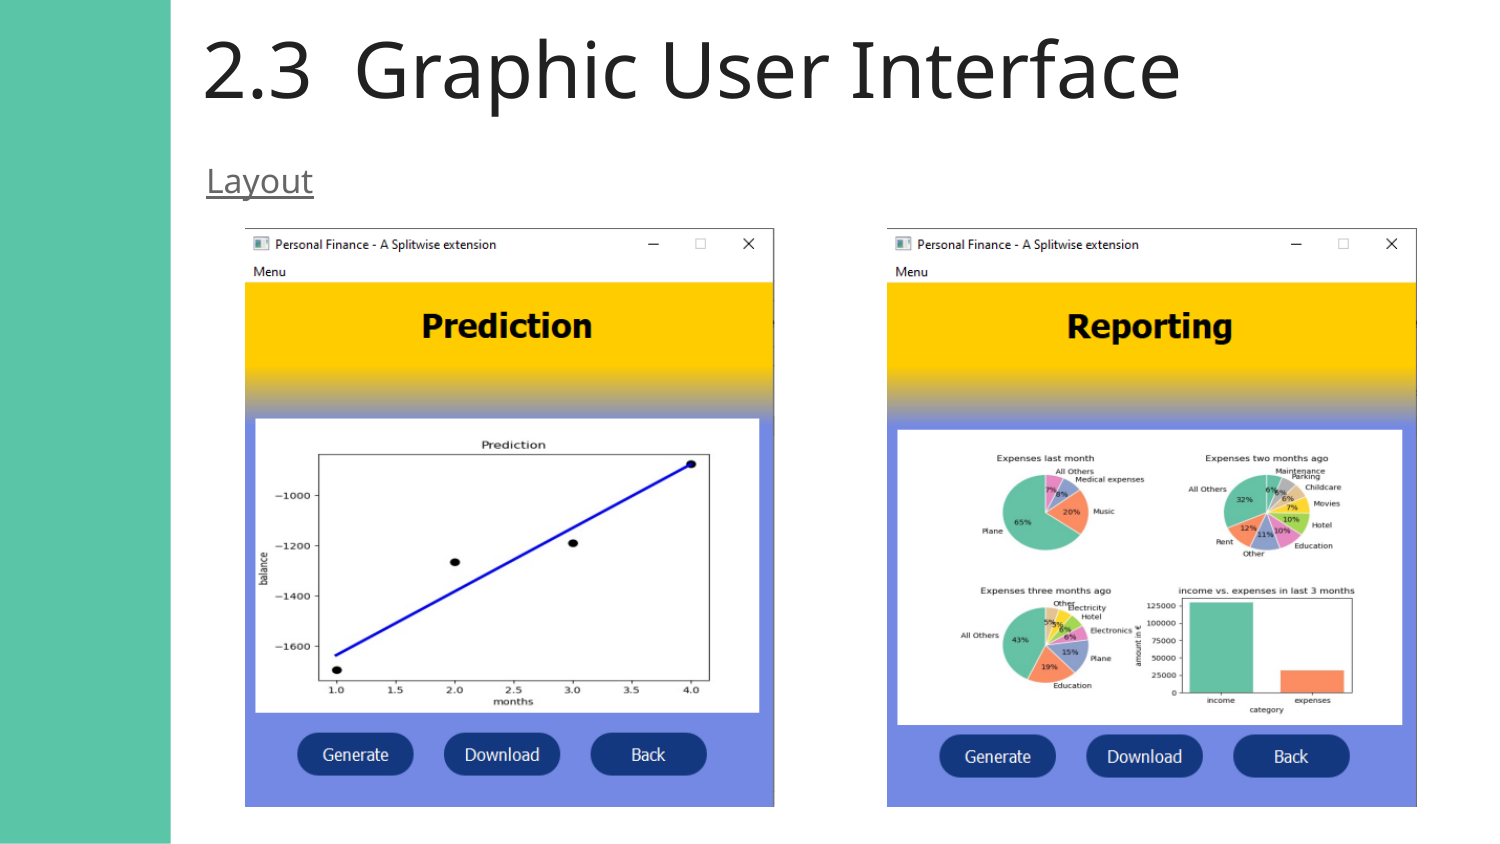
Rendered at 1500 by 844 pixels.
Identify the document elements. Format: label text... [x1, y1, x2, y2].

picture [886, 227, 1417, 807]
title 2.3 Graphic User Interface [187, 5, 1500, 137]
picture [245, 227, 775, 807]
text_box [0, 0, 171, 844]
list Layout [190, 137, 1096, 216]
